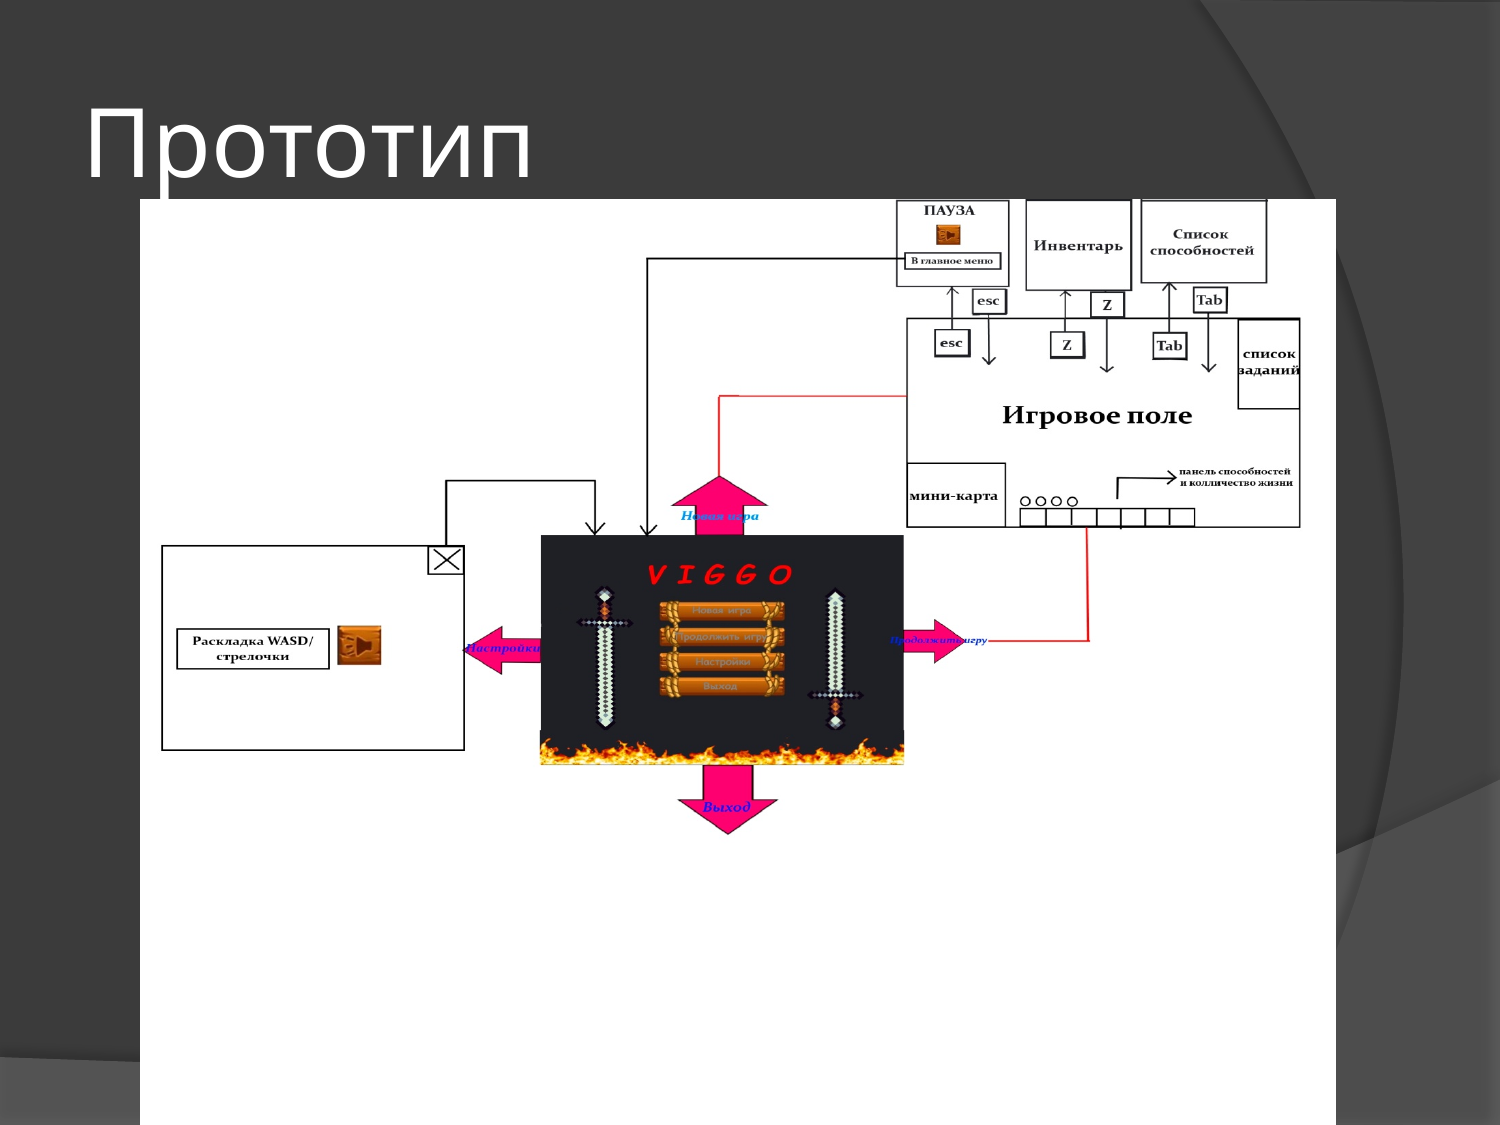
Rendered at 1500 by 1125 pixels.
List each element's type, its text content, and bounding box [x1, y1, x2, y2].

picture [140, 198, 1337, 1125]
title Прототип [75, 45, 1300, 233]
